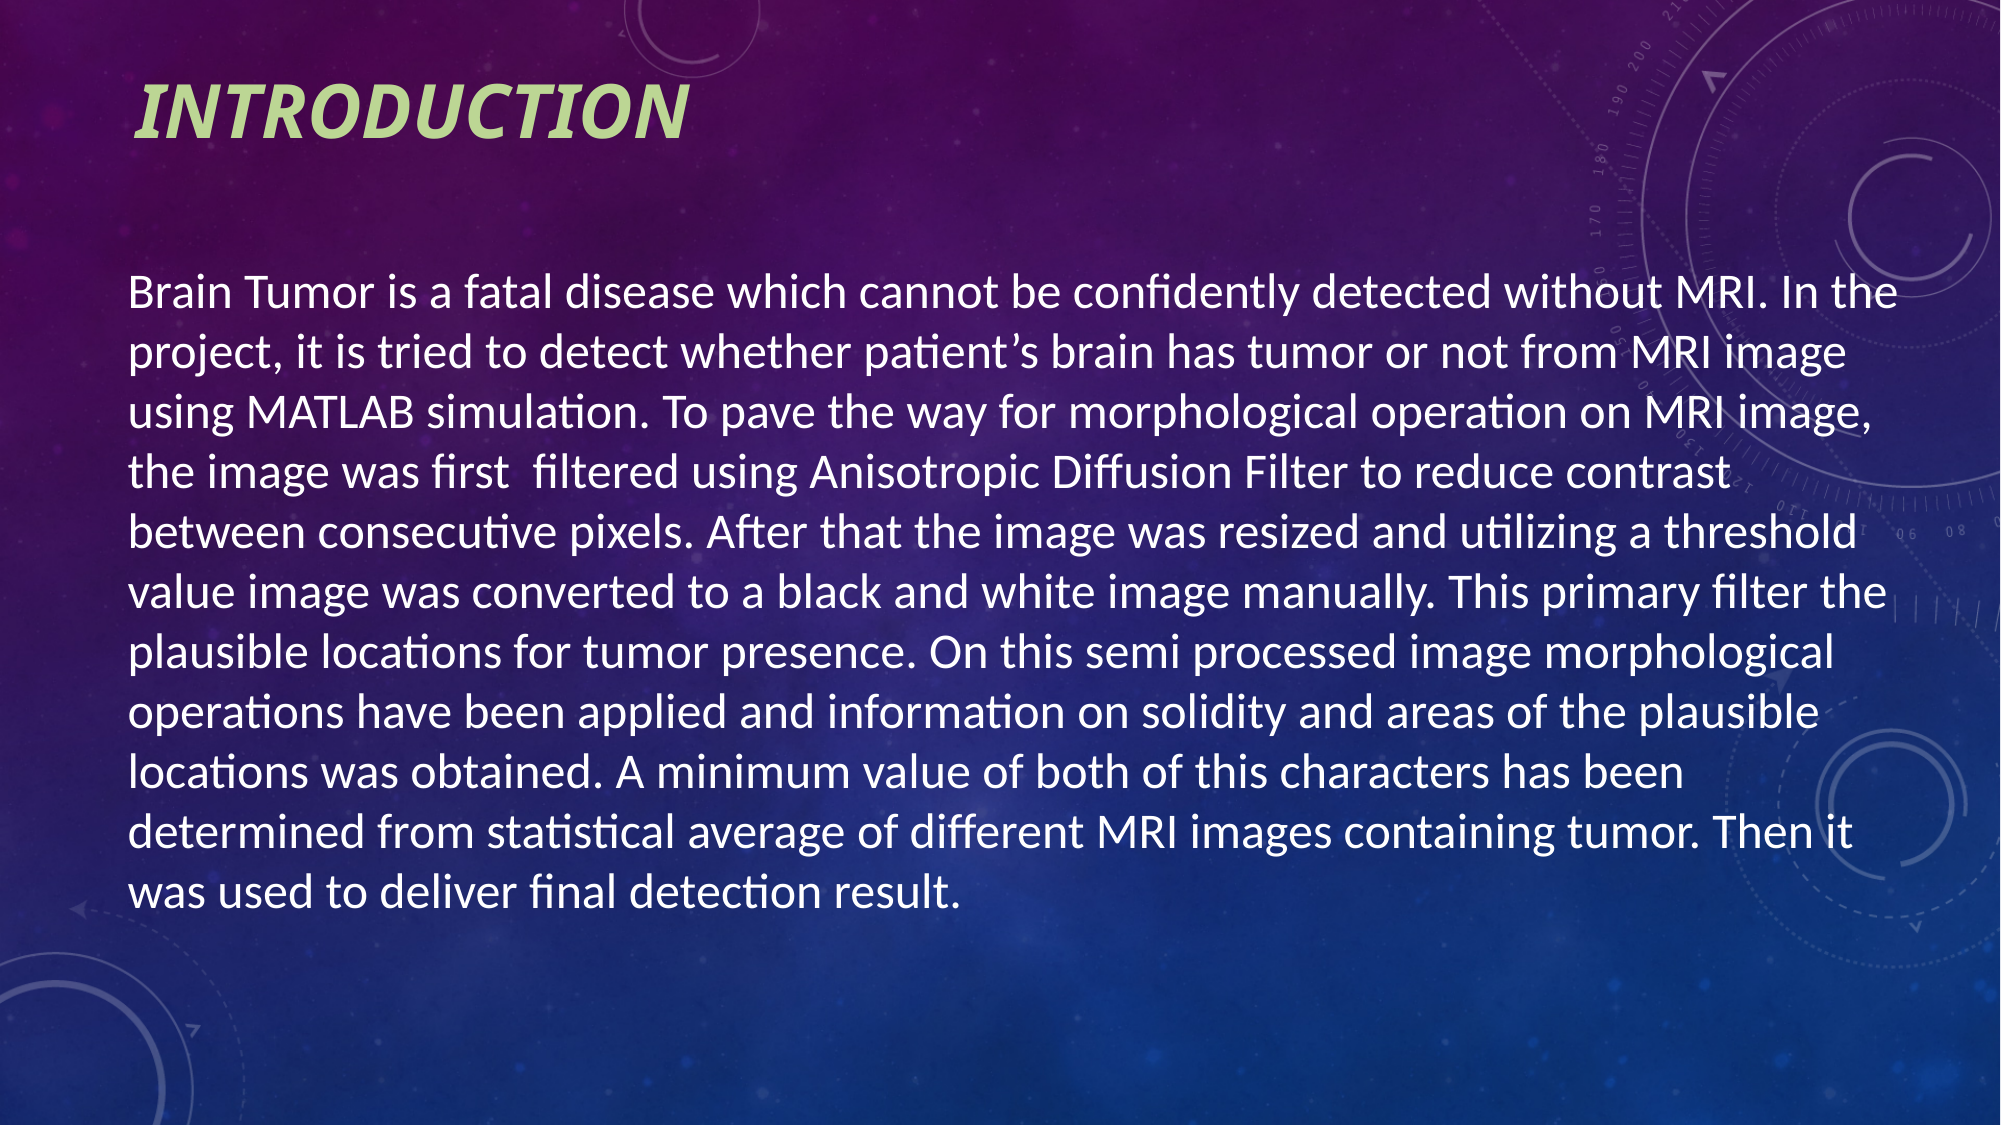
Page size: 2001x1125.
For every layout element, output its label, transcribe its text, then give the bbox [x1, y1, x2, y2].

list Brain Tumor is a fatal disease which cannot be confidently detected without MRI. In the project, it is tried to detect whether patient’s brain has tumor or not from MRI image using MATLAB simulation. To pave the way for morphological operation on MRI image, the image was first filtered using Anisotropic Diffusion Filter to reduce contrast between consecutive pixels. After that the image was resized and utilizing a threshold value image was converted to a black and white image manually. This primary filter the plausible locations for tumor presence. On this semi processed image morphological operations have been applied and information on solidity and areas of the plausible locations was obtained. A minimum value of both of this characters has been determined from statistical average of different MRI images containing tumor. Then it was used to deliver final detection result. [112, 170, 1925, 1074]
title INTRODUCTION [121, 31, 1784, 170]
picture [0, 0, 2001, 1125]
